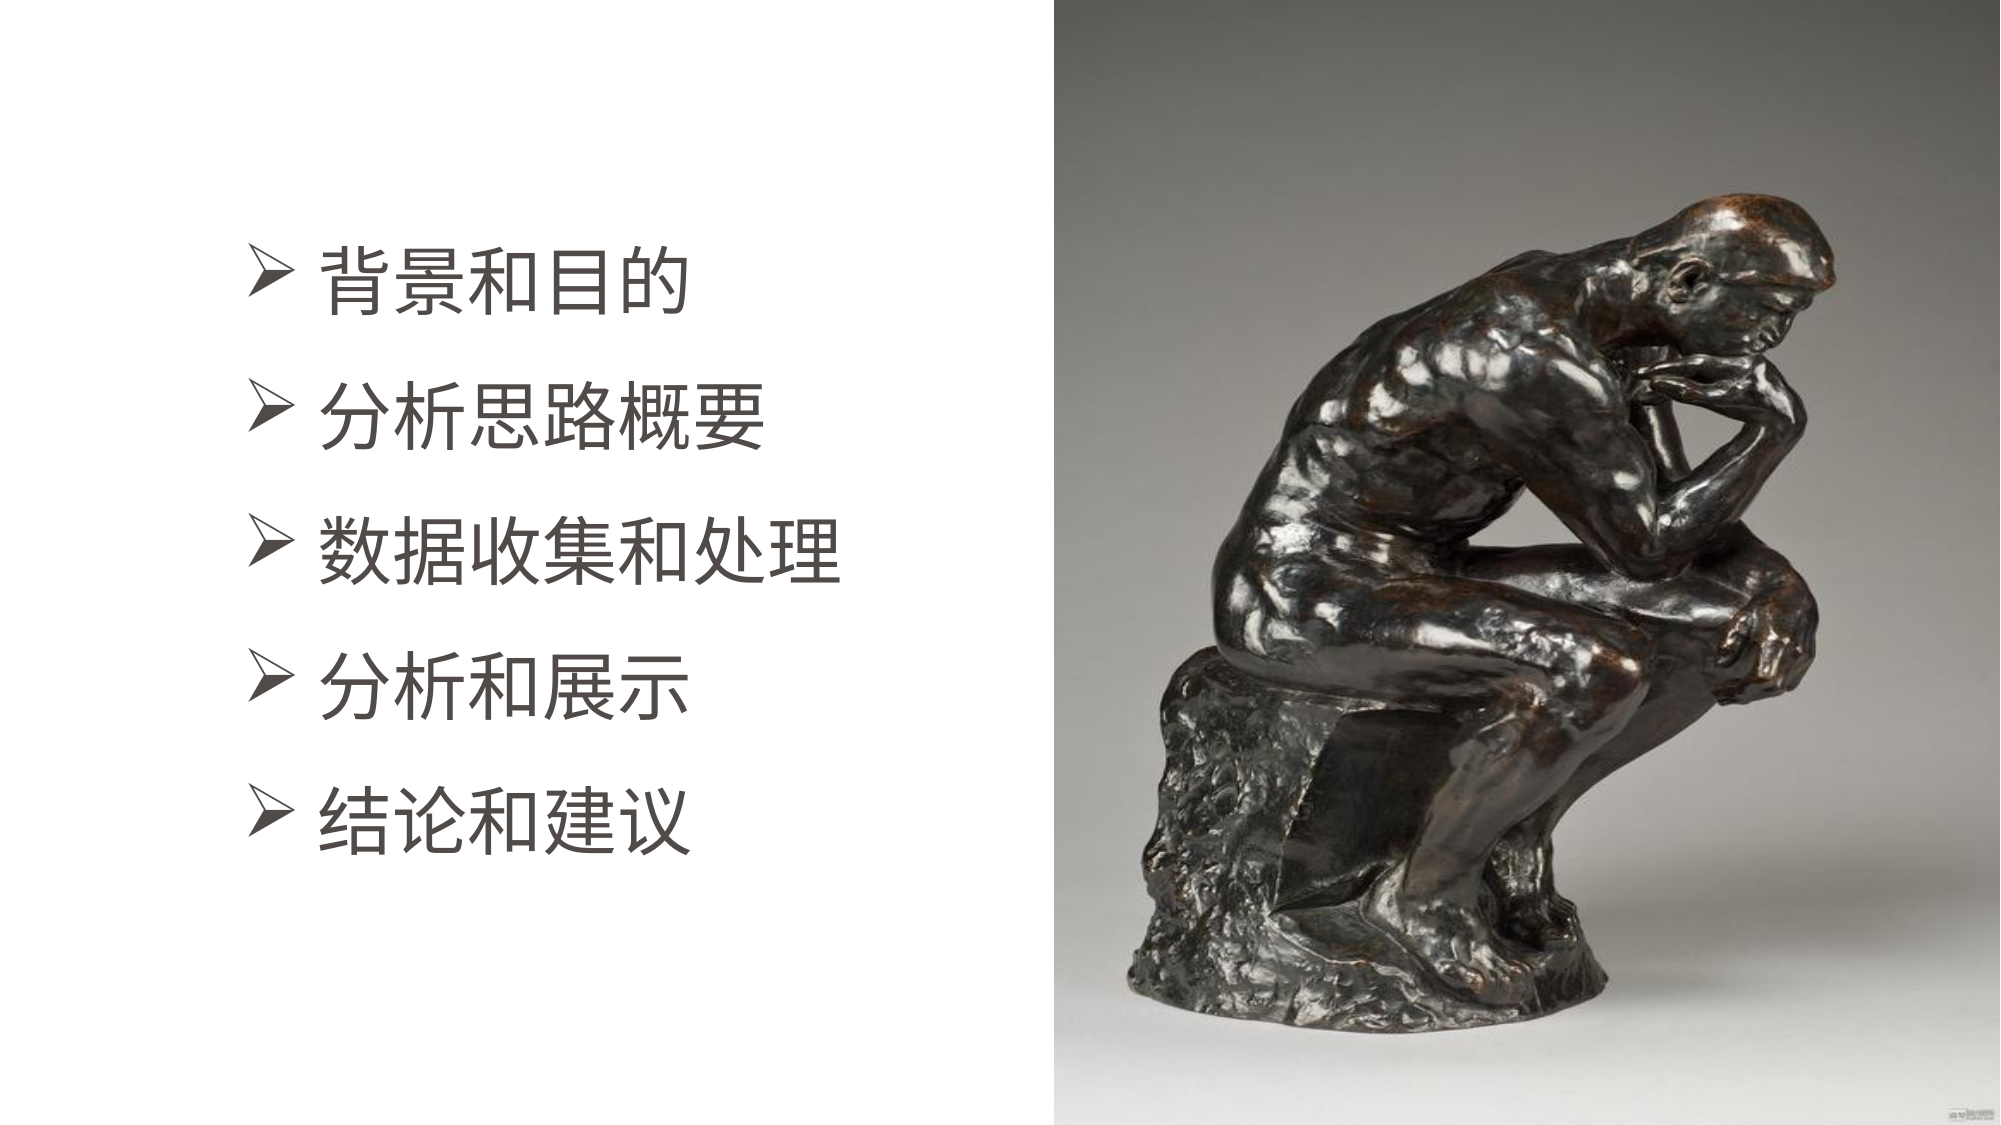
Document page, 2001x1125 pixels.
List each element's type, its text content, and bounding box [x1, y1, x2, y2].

picture [1054, 0, 2000, 1125]
text_box 背景和目的 分析思路概要 数据收集和处理 分析和展示 结论和建议 [227, 182, 1054, 872]
